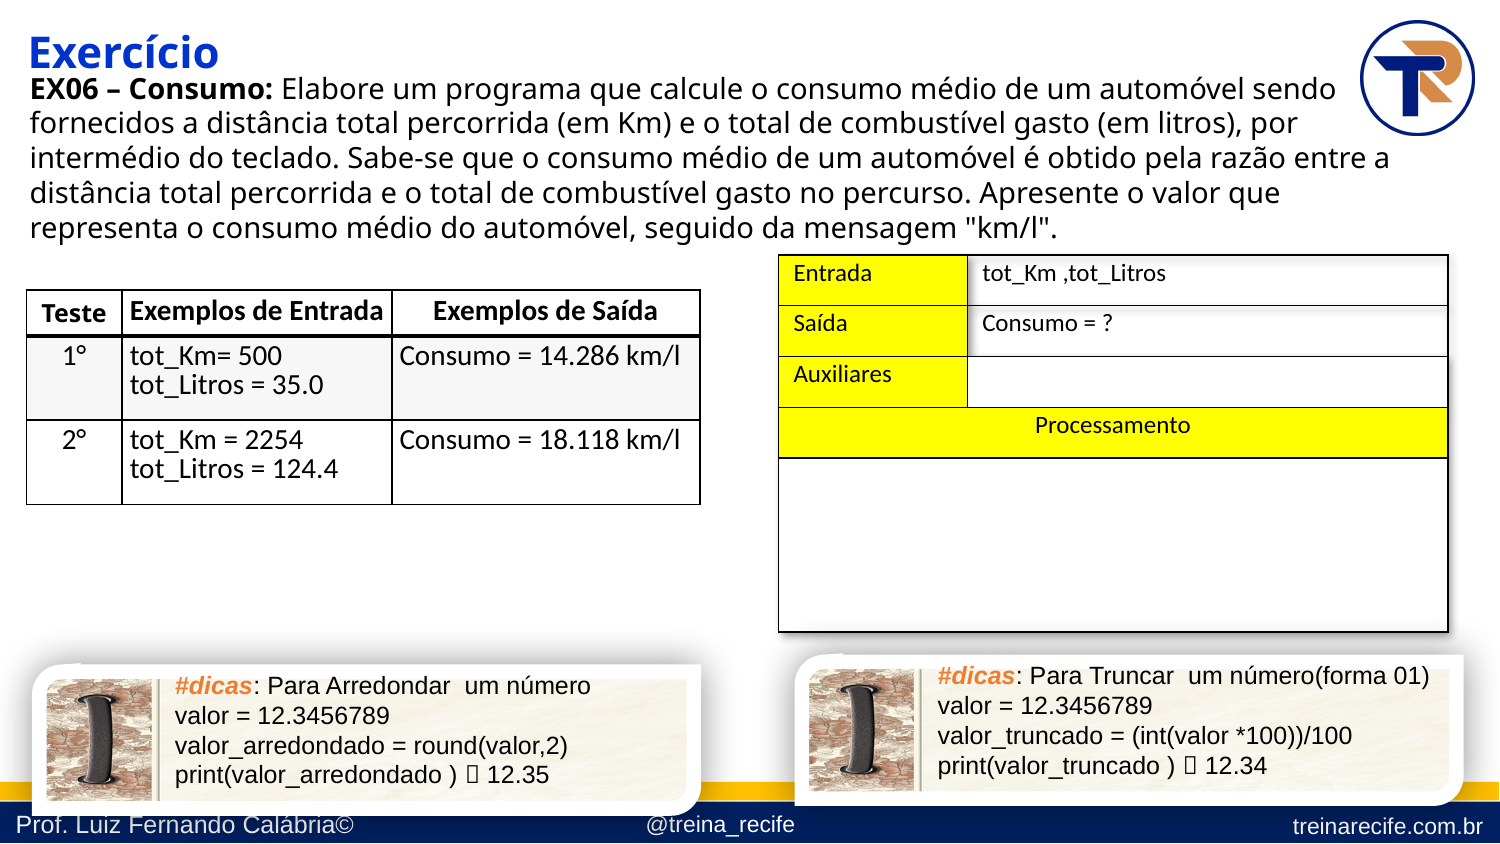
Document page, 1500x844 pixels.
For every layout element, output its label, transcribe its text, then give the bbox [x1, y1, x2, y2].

table_header Exemplos de Saída [393, 291, 699, 334]
table_cell Consumo = 18.118 km/l [393, 421, 699, 504]
table_header Exemplos de Entrada [123, 291, 391, 334]
picture [1360, 20, 1475, 136]
table_header Teste [27, 291, 121, 334]
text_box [801, 651, 1457, 799]
table_cell Consumo = 14.286 km/l [393, 338, 699, 419]
text_box Exercício [0, 0, 1060, 74]
table_cell tot_Km= 500 tot_Litros = 35.0 [123, 338, 391, 419]
table_cell 2° [27, 421, 121, 504]
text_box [38, 661, 695, 809]
table_cell tot_Km = 2254 tot_Litros = 124.4 [123, 421, 391, 504]
table_cell 1° [27, 338, 121, 419]
text_box EX06 – Consumo: Elabore um programa que calcule o consumo médio de um automóvel sendo fornecidos a distância total percorrida (em Km) e o total de combustível gasto (em litros), por intermédio do teclado. Sabe-se que o consumo médio de um automóvel é obtido pela razão entre a distância total percorrida e o total de combustível gasto no percurso. Apresente o valor que representa o consumo médio do automóvel, seguido da mensagem "km/l". [14, 62, 1433, 253]
